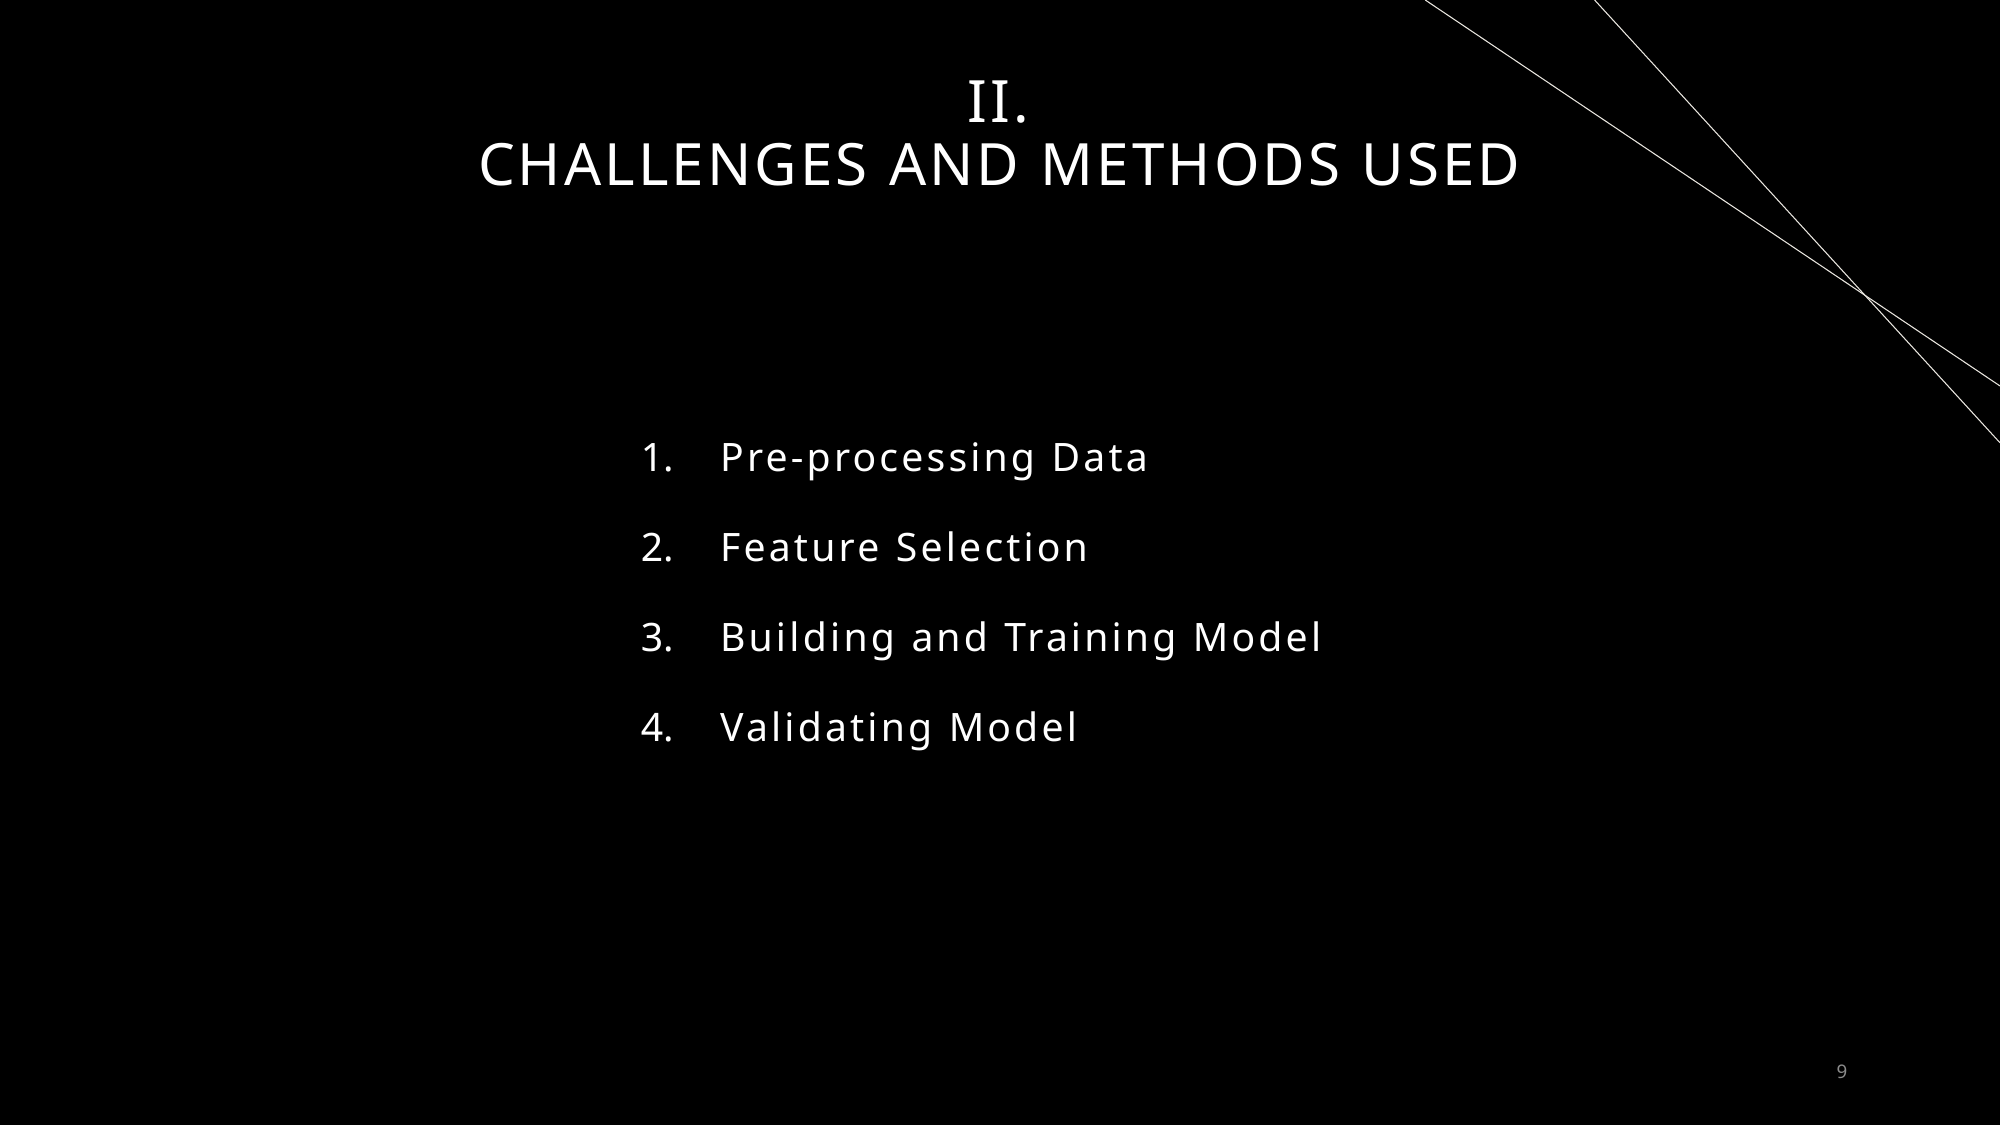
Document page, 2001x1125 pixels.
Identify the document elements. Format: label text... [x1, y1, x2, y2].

list Pre-processing Data Feature Selection Building and Training Model Validating Model [625, 400, 1375, 805]
slide_number 9 [1412, 1042, 1863, 1103]
title ii. CHALLENGES AND METHODS USED [309, 26, 1691, 244]
